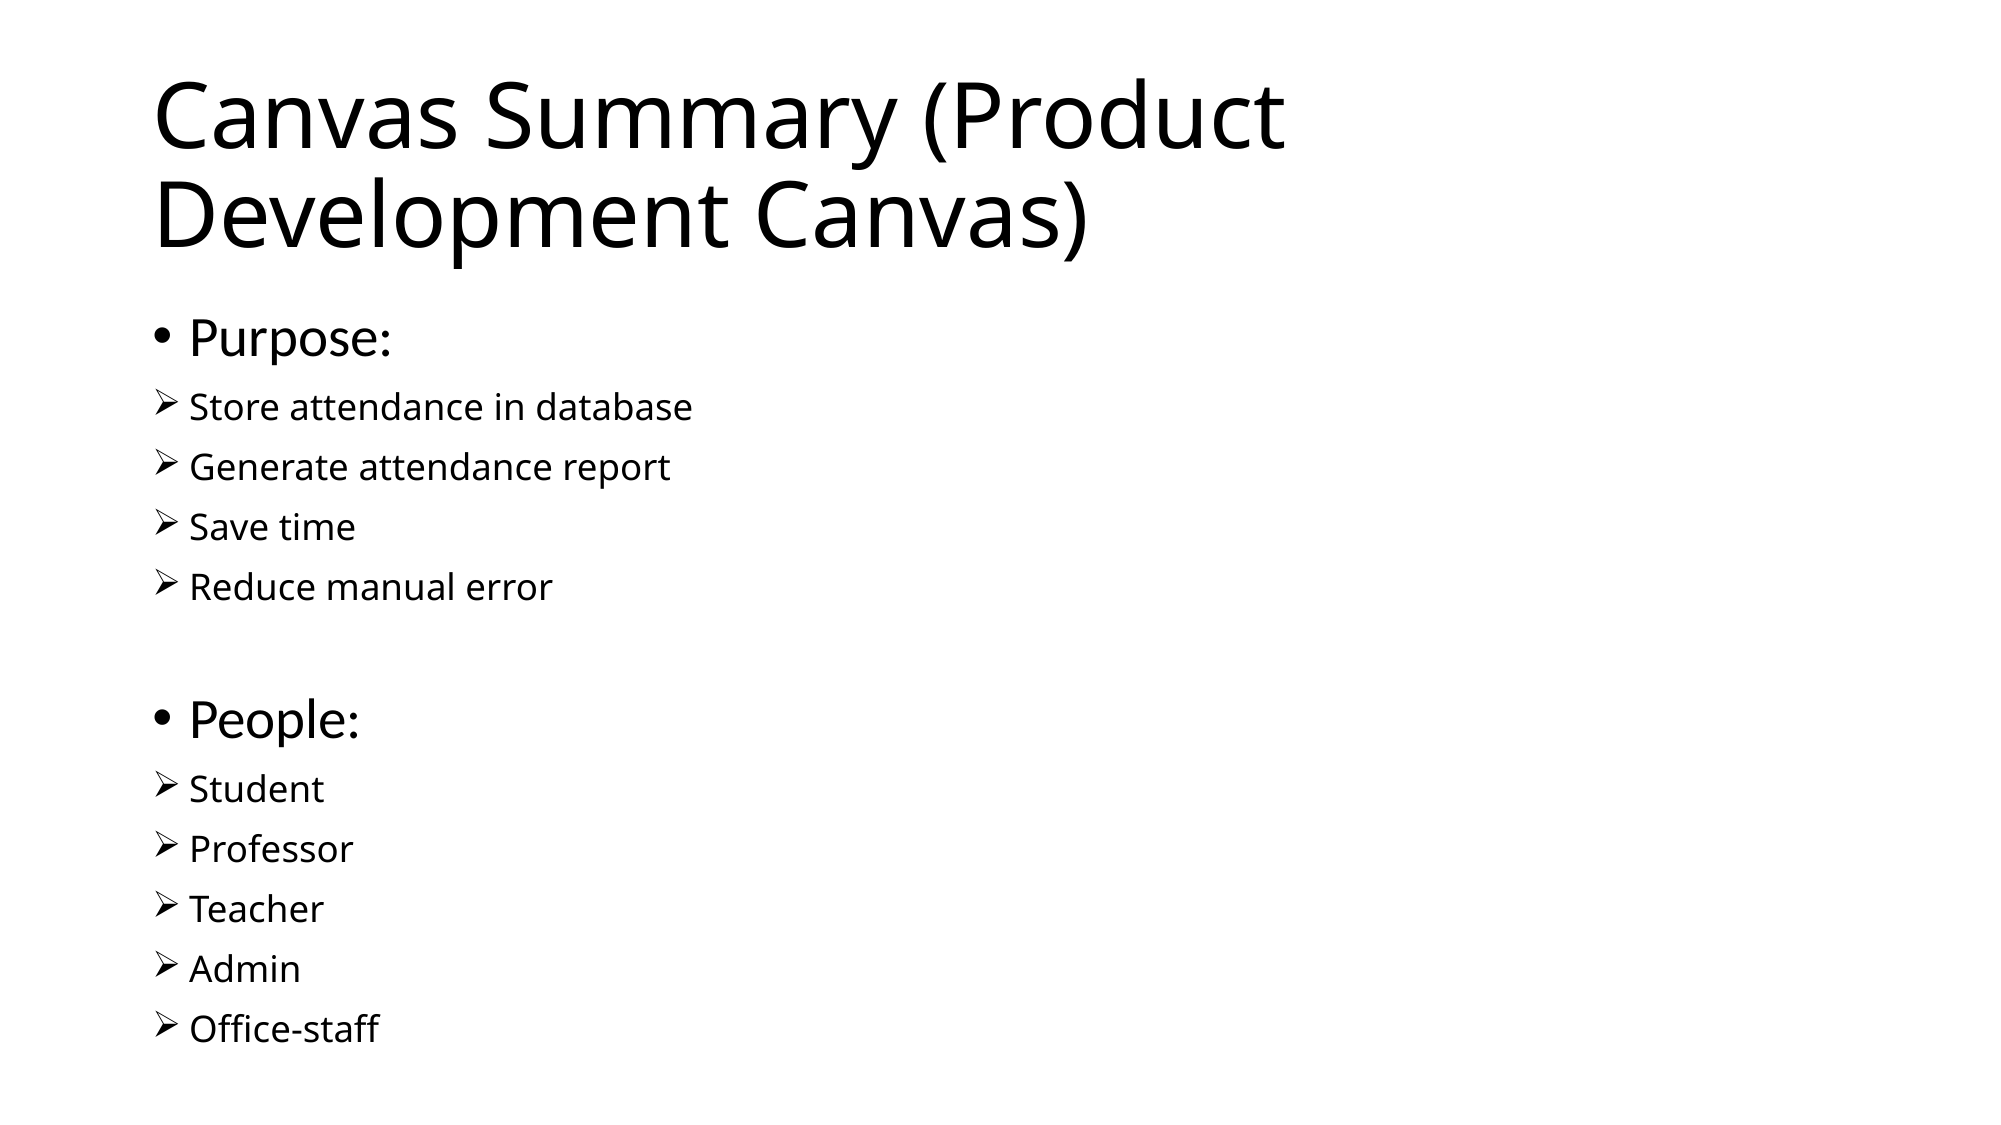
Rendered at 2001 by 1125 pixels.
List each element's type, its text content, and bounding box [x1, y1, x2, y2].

title Canvas Summary (Product Development Canvas) [137, 59, 1863, 278]
list Purpose: Store attendance in database Generate attendance report Save time Reduce manual error People: Student Professor Teacher Admin Office-staff [137, 299, 1863, 1066]
